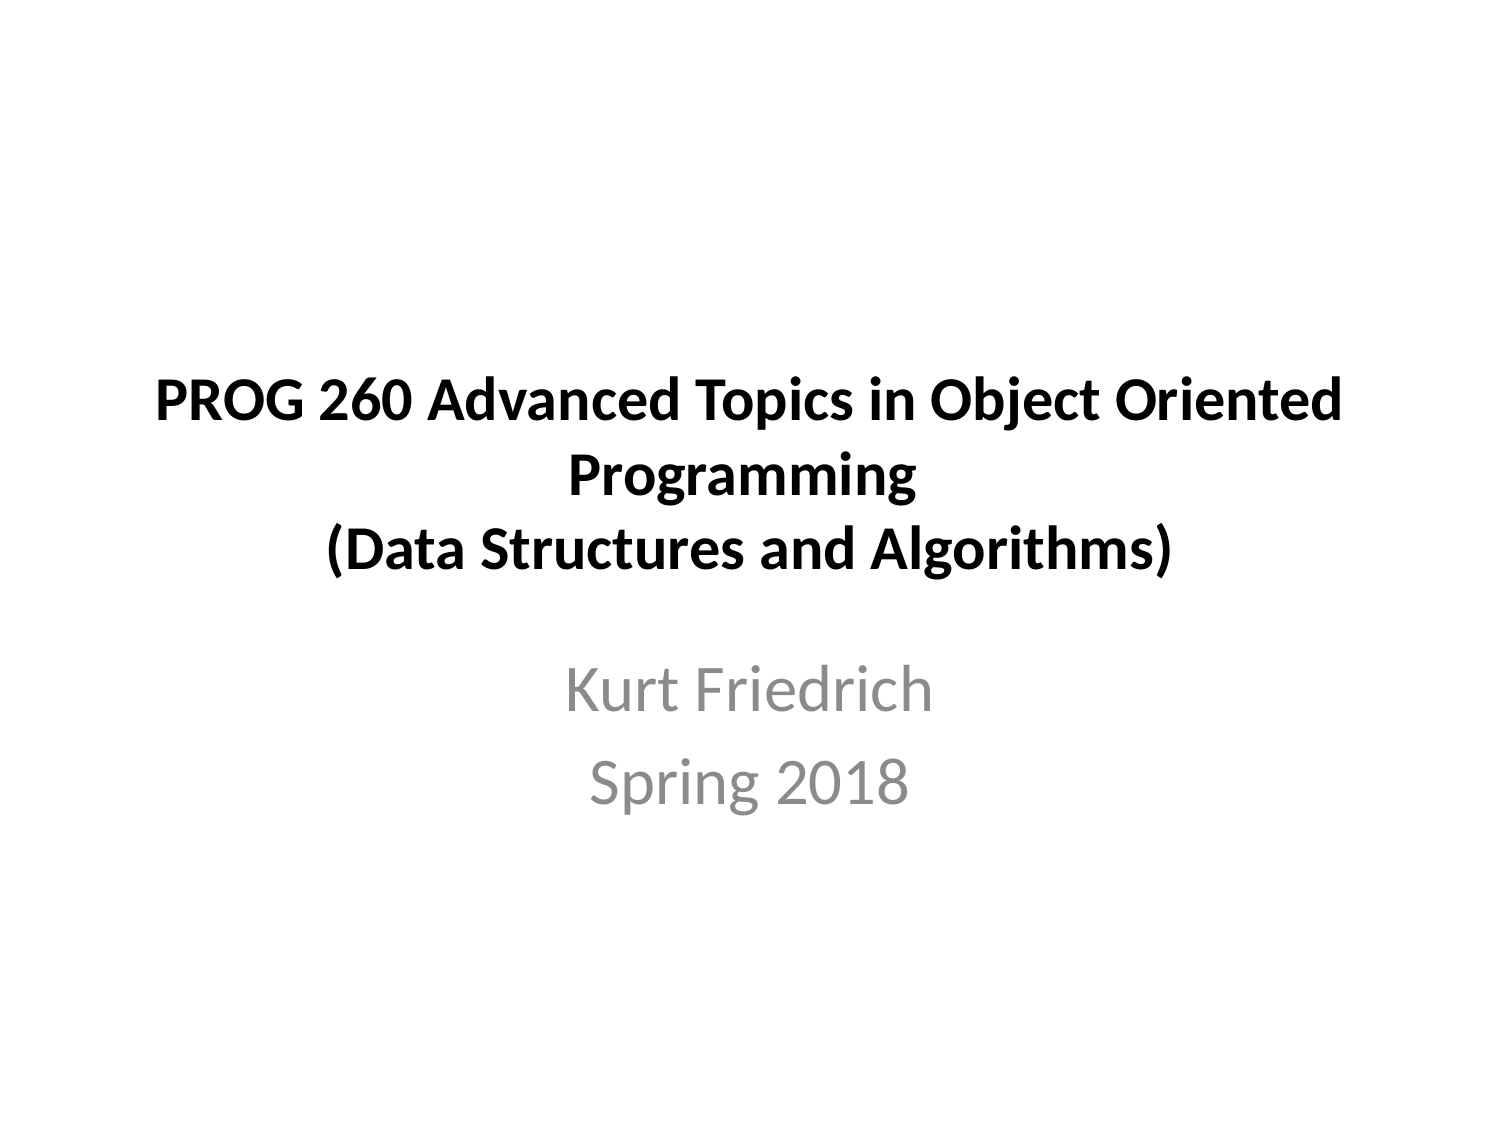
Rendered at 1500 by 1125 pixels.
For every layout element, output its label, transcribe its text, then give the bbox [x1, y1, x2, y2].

subtitle Kurt Friedrich Spring 2018 [225, 637, 1275, 925]
title PROG 260 Advanced Topics in Object Oriented Programming (Data Structures and Algorithms) [112, 349, 1388, 591]
